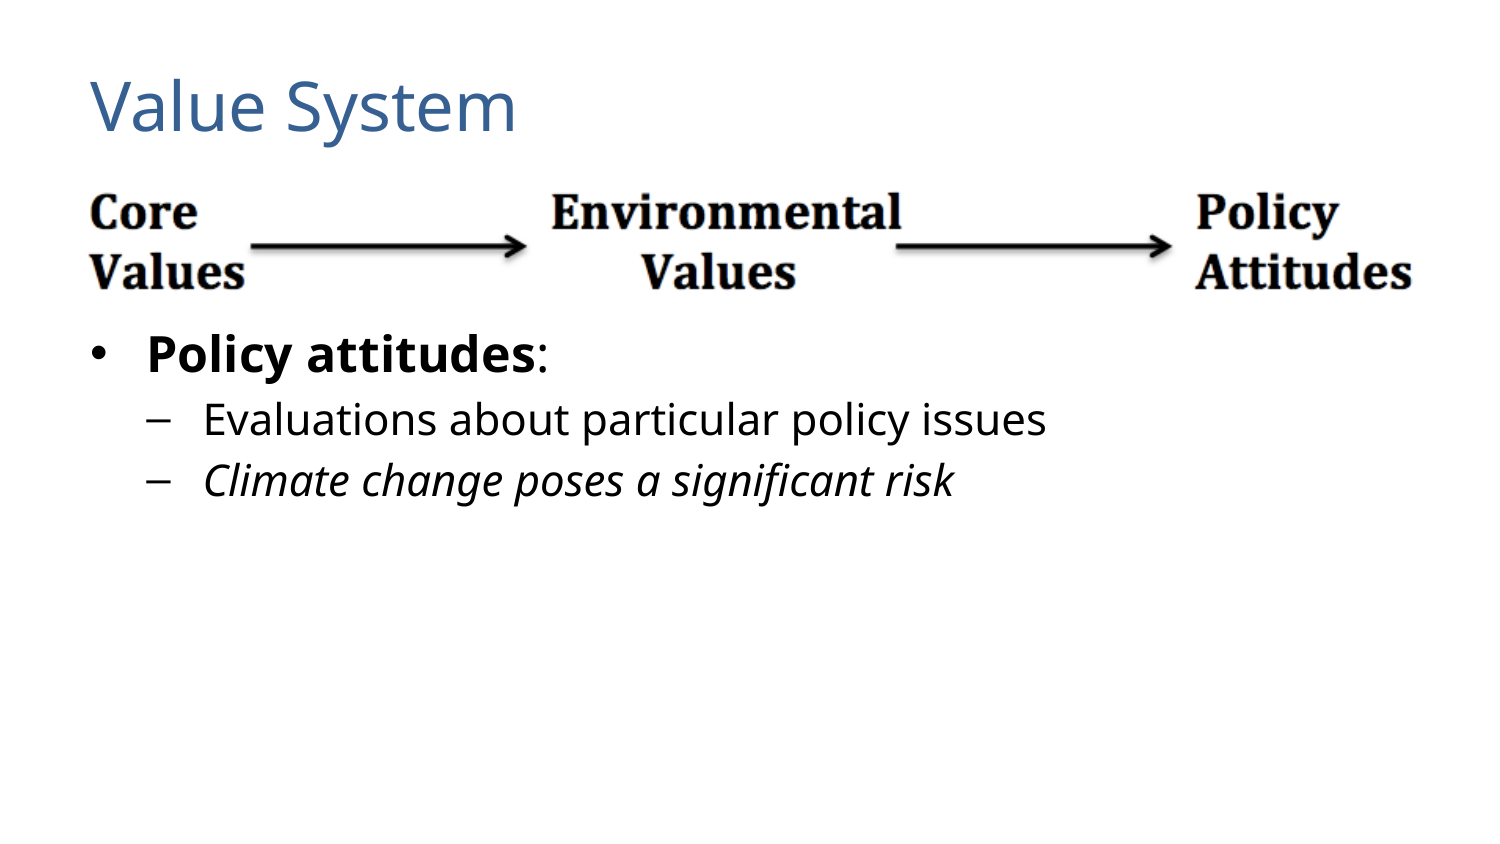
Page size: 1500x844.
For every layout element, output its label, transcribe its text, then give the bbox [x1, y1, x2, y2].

title Value System [75, 33, 1425, 173]
picture [74, 174, 1426, 302]
list Policy attitudes: Evaluations about particular policy issues Climate change poses a significant risk [75, 315, 1425, 844]
